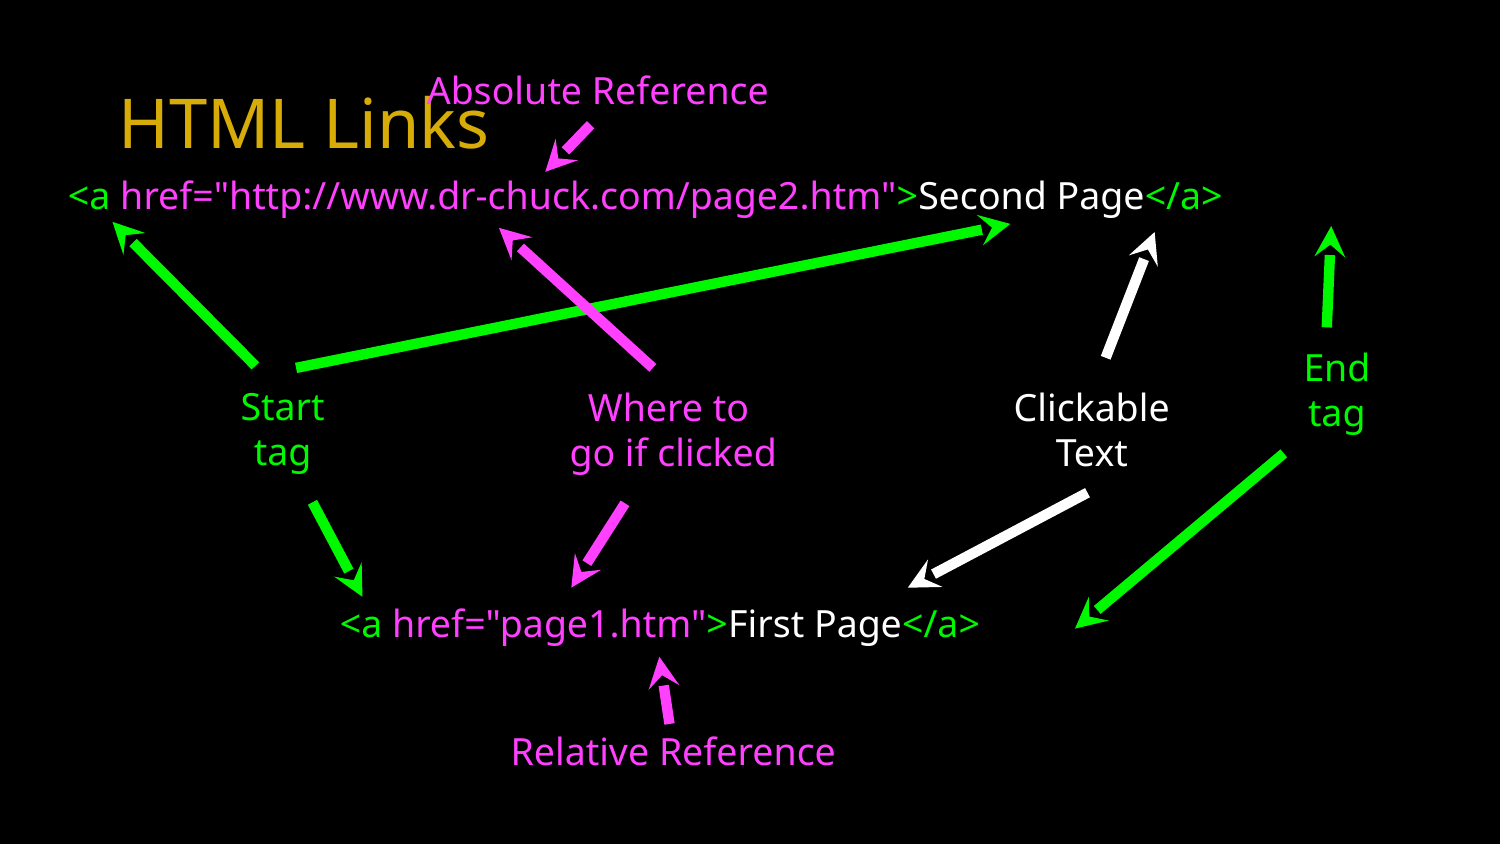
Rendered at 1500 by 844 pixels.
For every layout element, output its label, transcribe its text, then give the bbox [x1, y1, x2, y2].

text_box <a href="http://www.dr-chuck.com/page2.htm">Second Page</a> [63, 167, 1386, 222]
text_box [296, 223, 1011, 368]
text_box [571, 503, 625, 588]
text_box Clickable Text [995, 379, 1189, 479]
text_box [498, 227, 653, 368]
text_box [907, 492, 1074, 588]
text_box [312, 502, 363, 597]
text_box Where to go if clicked [550, 379, 797, 479]
text_box <a href="page1.htm">First Page</a> [335, 595, 1278, 650]
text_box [1105, 231, 1155, 358]
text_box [1074, 453, 1284, 629]
text_box Start tag [228, 378, 337, 478]
text_box End tag [1294, 339, 1380, 439]
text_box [545, 124, 591, 172]
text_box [112, 221, 256, 366]
title HTML Links [103, 44, 1397, 208]
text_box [481, 656, 866, 778]
text_box Absolute Reference [394, 62, 802, 117]
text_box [1326, 226, 1332, 328]
